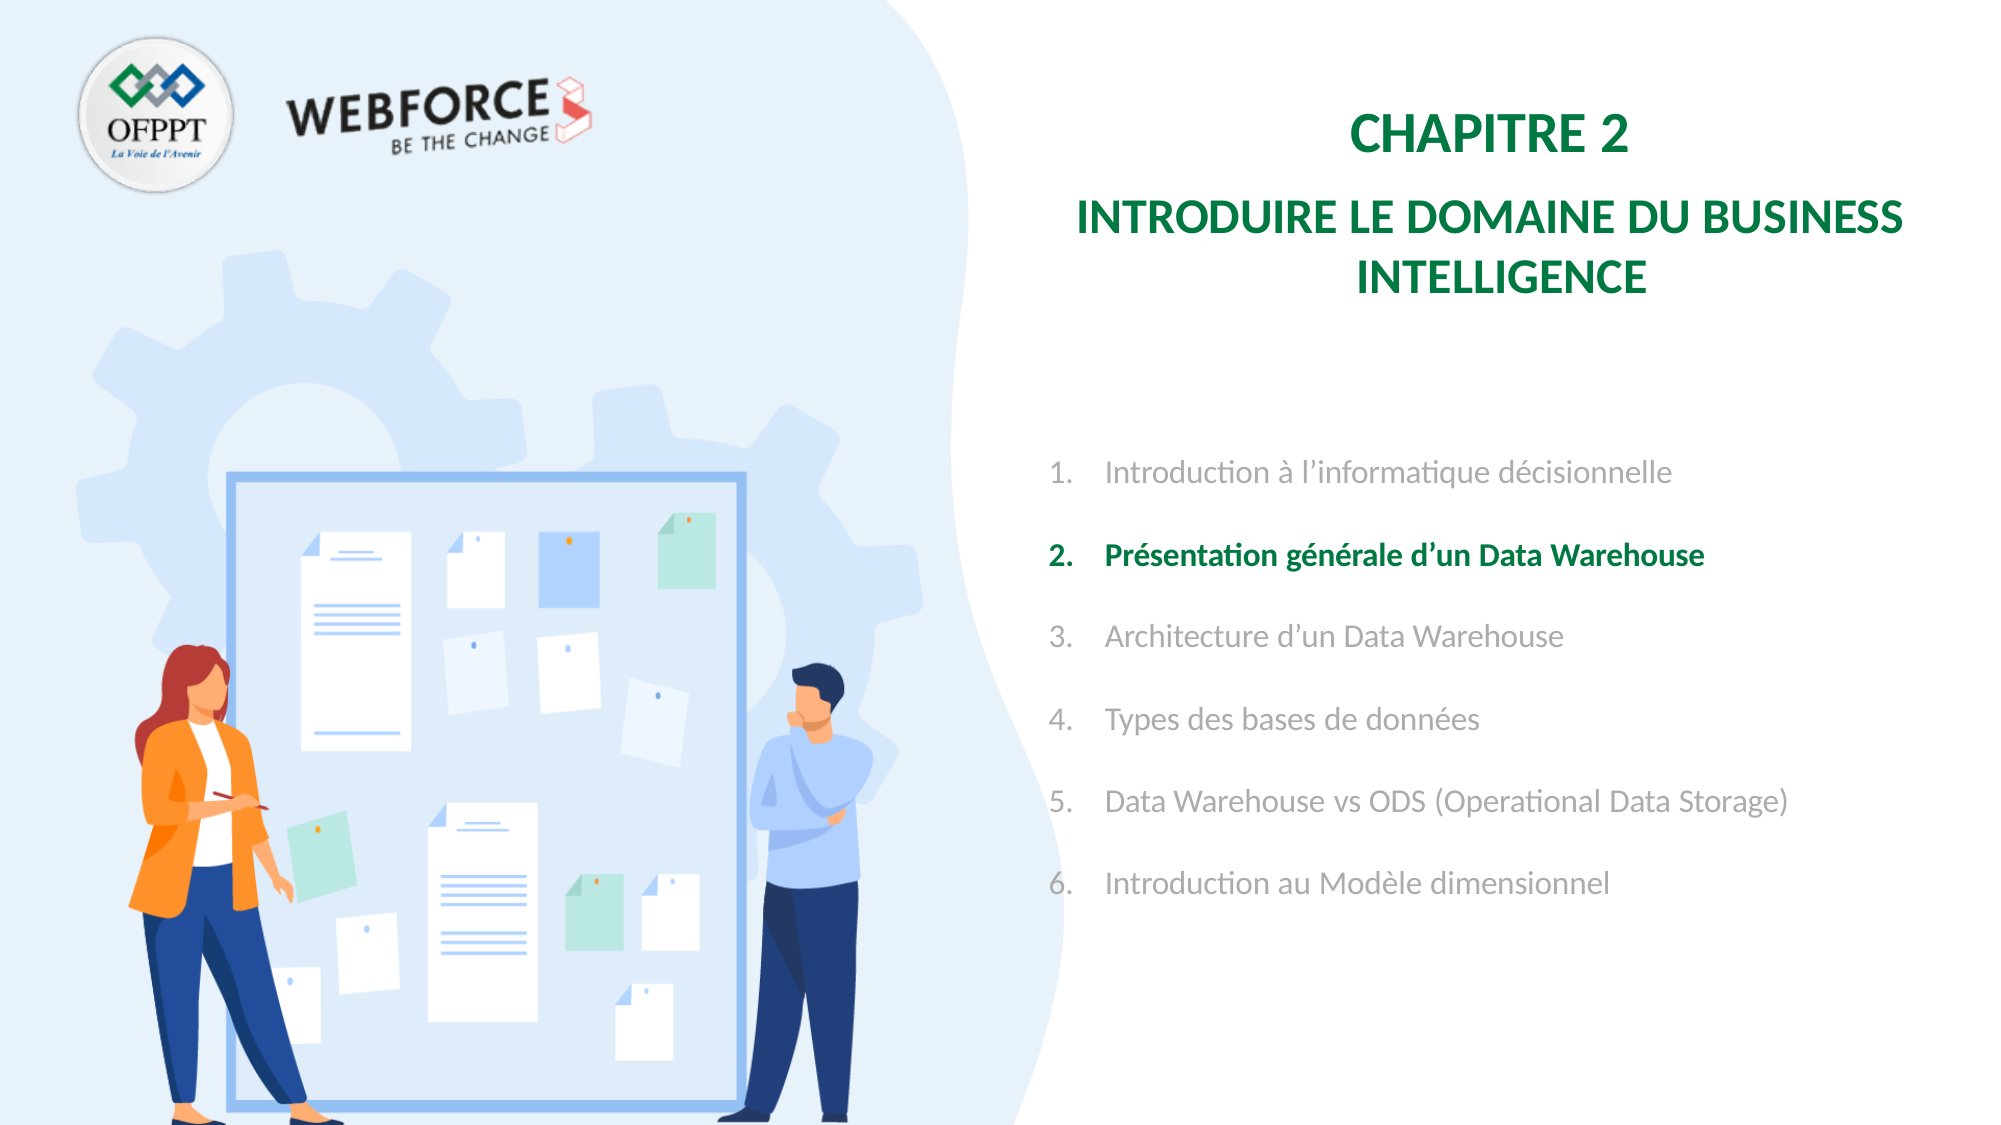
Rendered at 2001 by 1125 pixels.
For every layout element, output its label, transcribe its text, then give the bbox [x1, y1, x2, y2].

text_box Introduction à l’informatique décisionnelle Présentation générale d’un Data Warehouse Architecture d’un Data Warehouse Types des bases de données Data Warehouse vs ODS (Operational Data Storage) Introduction au Modèle dimensionnel [1071, 448, 1802, 901]
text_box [0, 0, 1066, 1125]
text_box INTRODUIRE LE DOMAINE DU BUSINESS INTELLIGENCE [1074, 181, 1908, 304]
title CHAPITRE 2 [1071, 92, 1635, 282]
